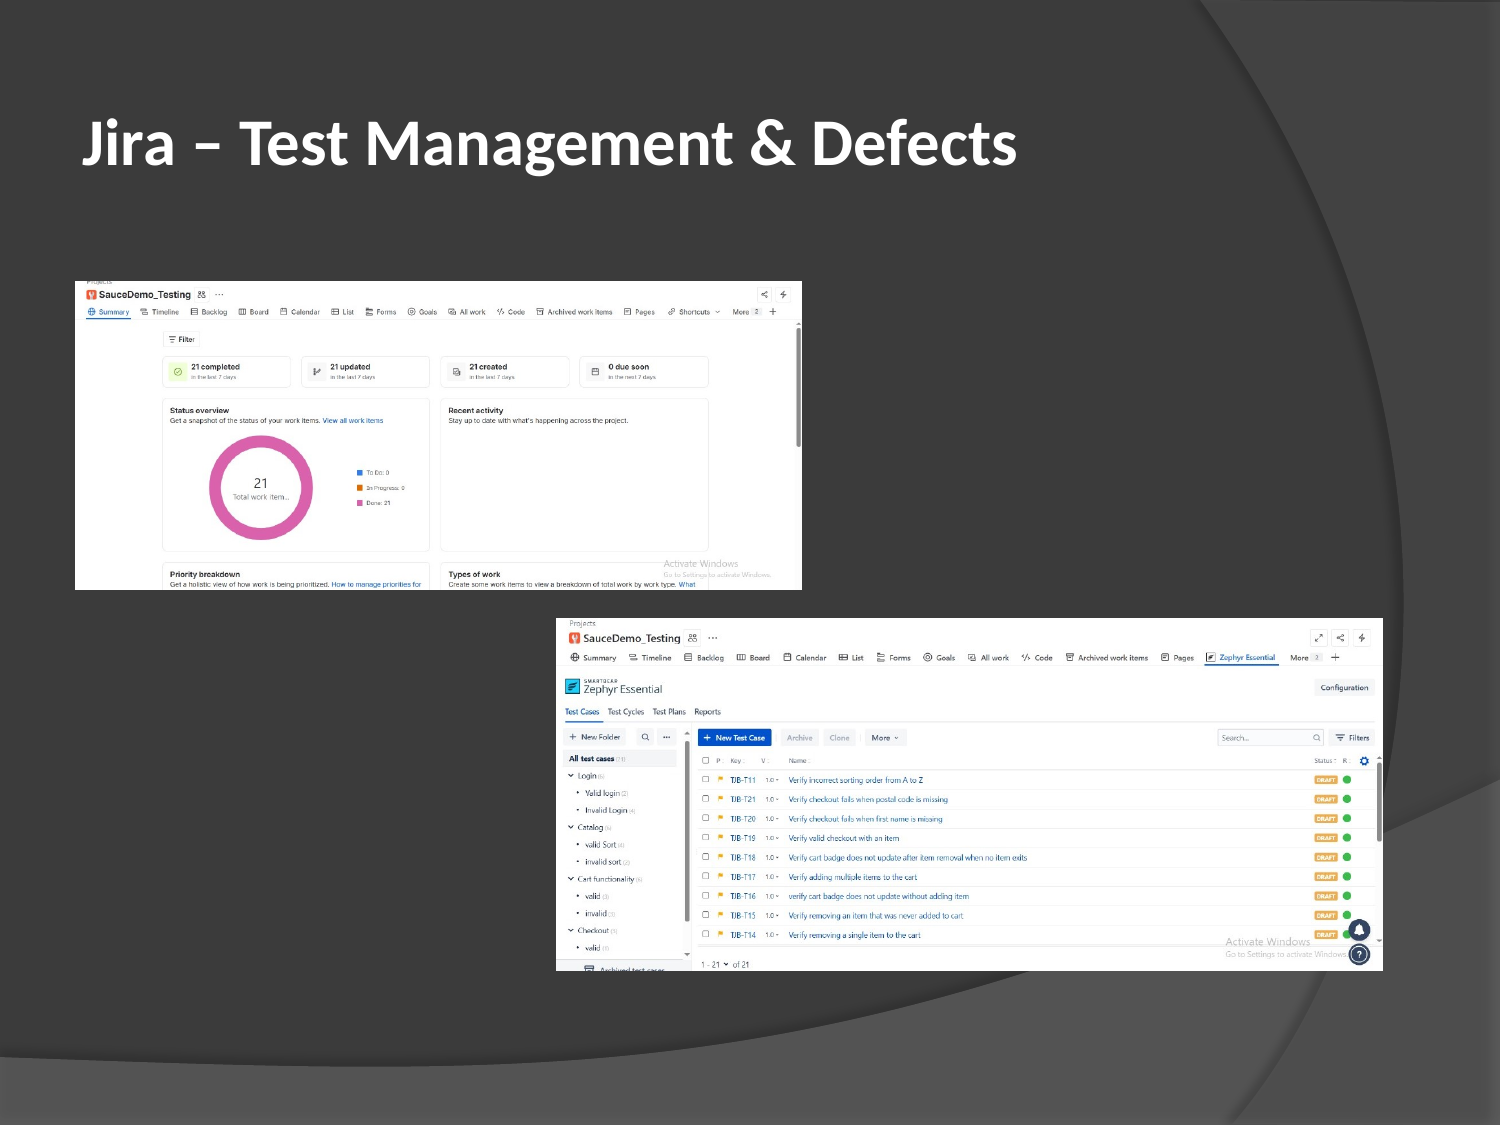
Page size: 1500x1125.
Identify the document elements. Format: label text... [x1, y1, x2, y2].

picture [556, 617, 1383, 972]
title Jira – Test Management & Defects [75, 45, 1300, 233]
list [74, 280, 802, 590]
